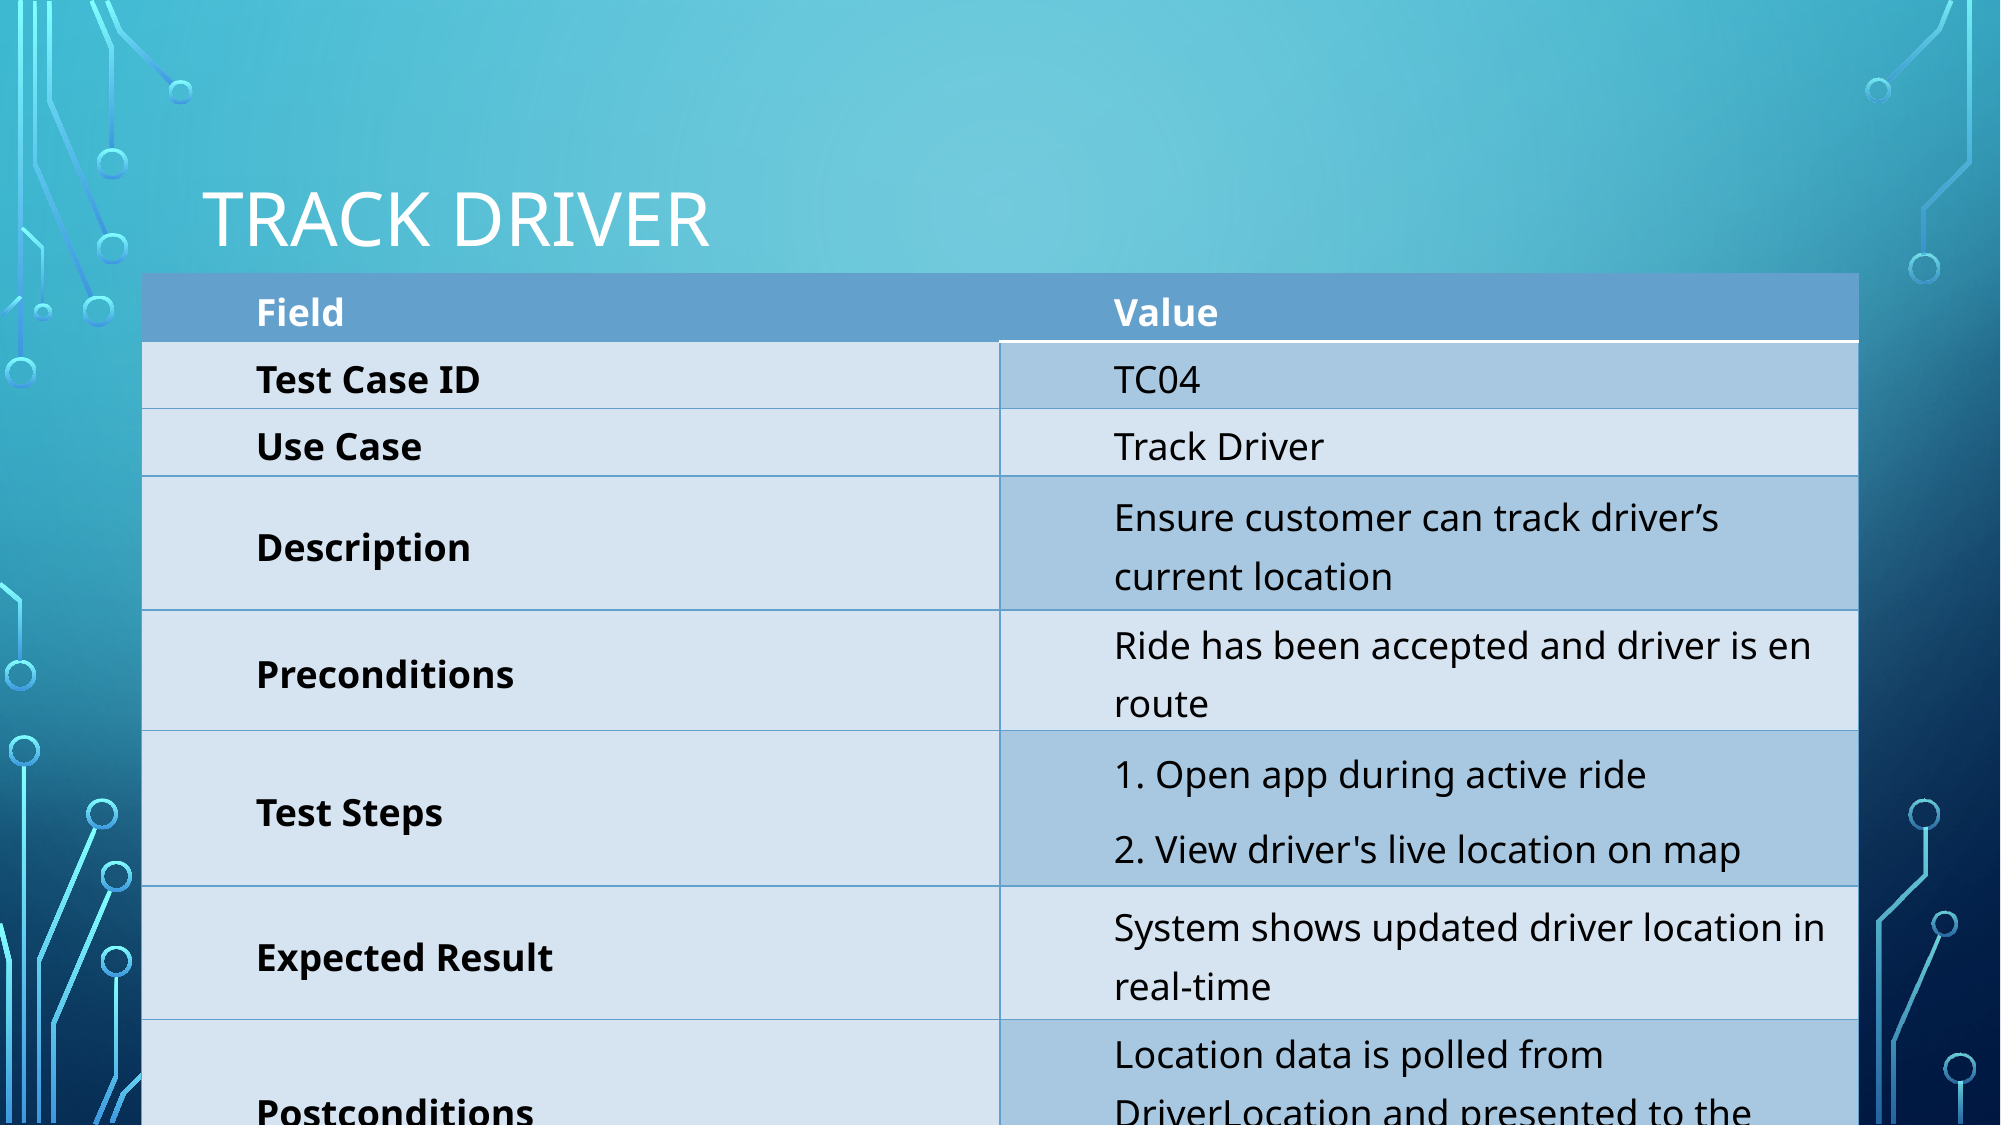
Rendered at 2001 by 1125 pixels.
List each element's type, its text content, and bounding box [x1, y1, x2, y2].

table_cell Ride has been accepted and driver is en route [1001, 611, 1858, 730]
table_cell Preconditions [142, 611, 999, 730]
table_cell TC04 [1001, 343, 1858, 408]
table_cell Postconditions [142, 1020, 999, 1125]
title Track driver [187, 101, 1813, 273]
table_header Value [1001, 275, 1858, 340]
table_cell Test Case ID [142, 342, 999, 408]
table_cell 1. Open app during active ride 2. View driver's live location on map [1001, 731, 1858, 885]
table_cell Location data is polled from DriverLocation and presented to the customer [1001, 1020, 1858, 1125]
table_header Field [142, 275, 999, 341]
table_cell Ensure customer can track driver’s current location [1001, 477, 1858, 609]
table_cell Test Steps [142, 731, 999, 885]
table_cell Use Case [142, 409, 999, 475]
table_cell Track Driver [1001, 409, 1858, 475]
table_cell Expected Result [142, 887, 999, 1019]
table_cell System shows updated driver location in real-time [1001, 887, 1858, 1019]
table_cell Description [142, 477, 999, 609]
